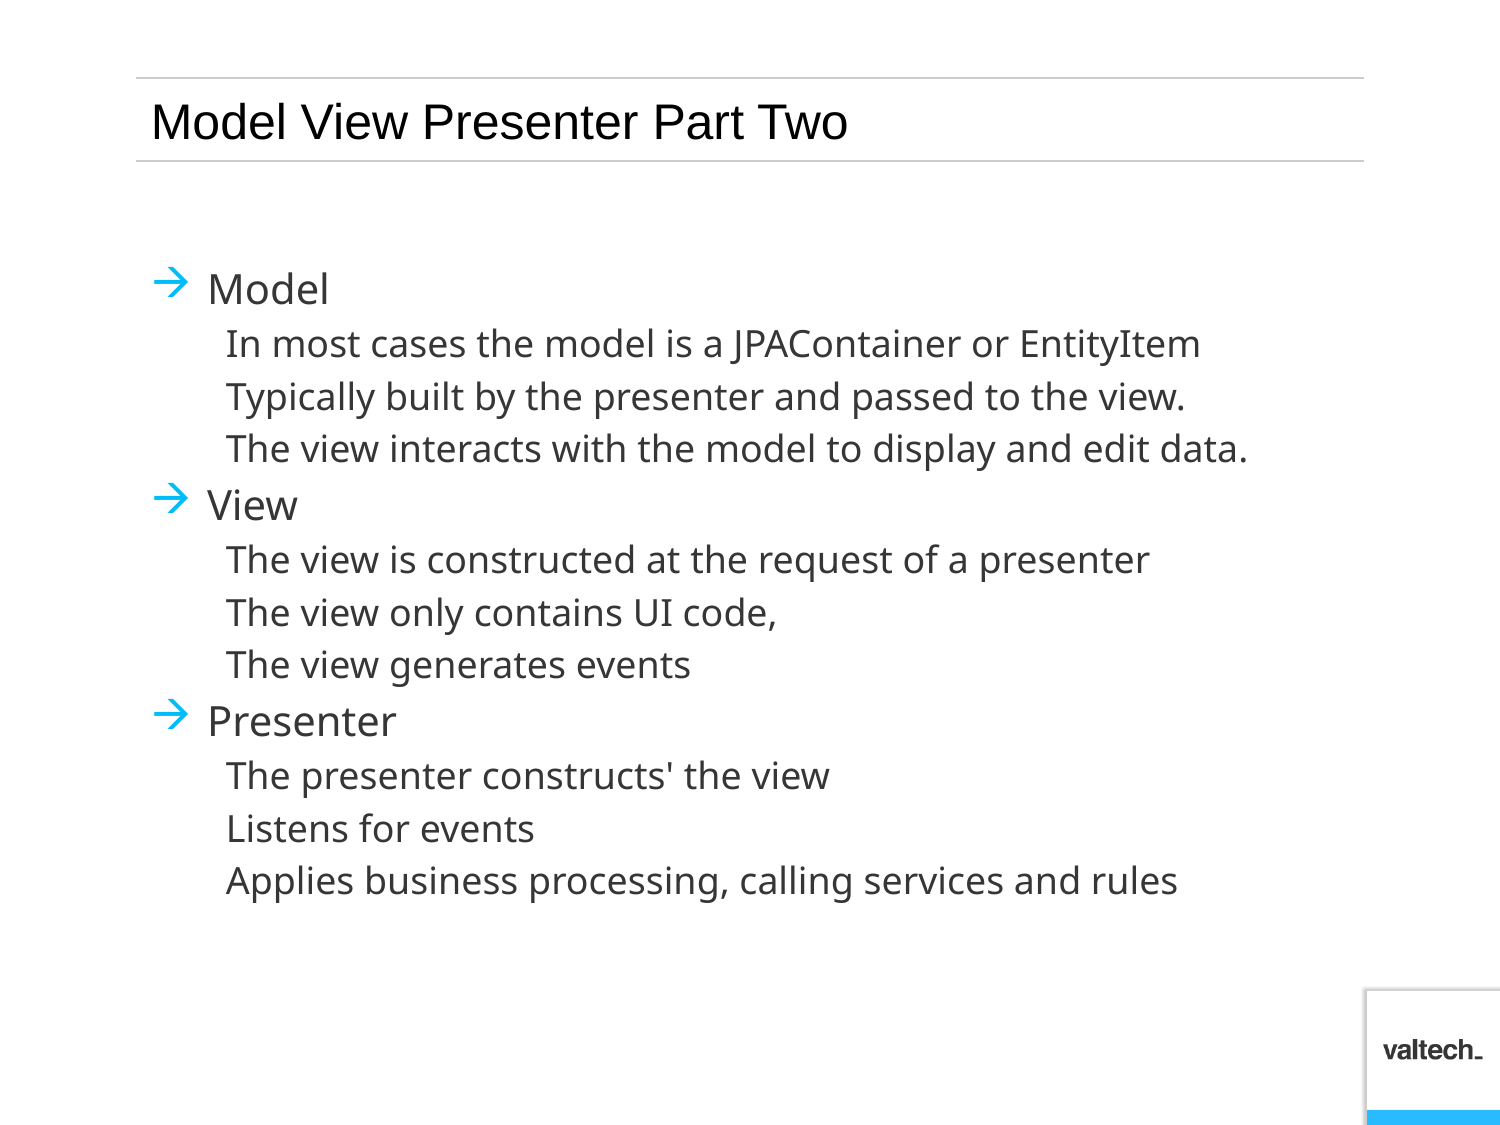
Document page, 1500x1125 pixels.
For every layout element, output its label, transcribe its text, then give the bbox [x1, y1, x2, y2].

title Model View Presenter Part Two [135, 78, 1365, 161]
picture [1366, 990, 1500, 1125]
list Model In most cases the model is a JPAContainer or EntityItem Typically built by the presenter and passed to the view. The view interacts with the model to display and edit data. View The view is constructed at the request of a presenter The view only contains UI code, The view generates events Presenter The presenter constructs' the view Listens for events Applies business processing, calling services and rules [135, 255, 1365, 988]
